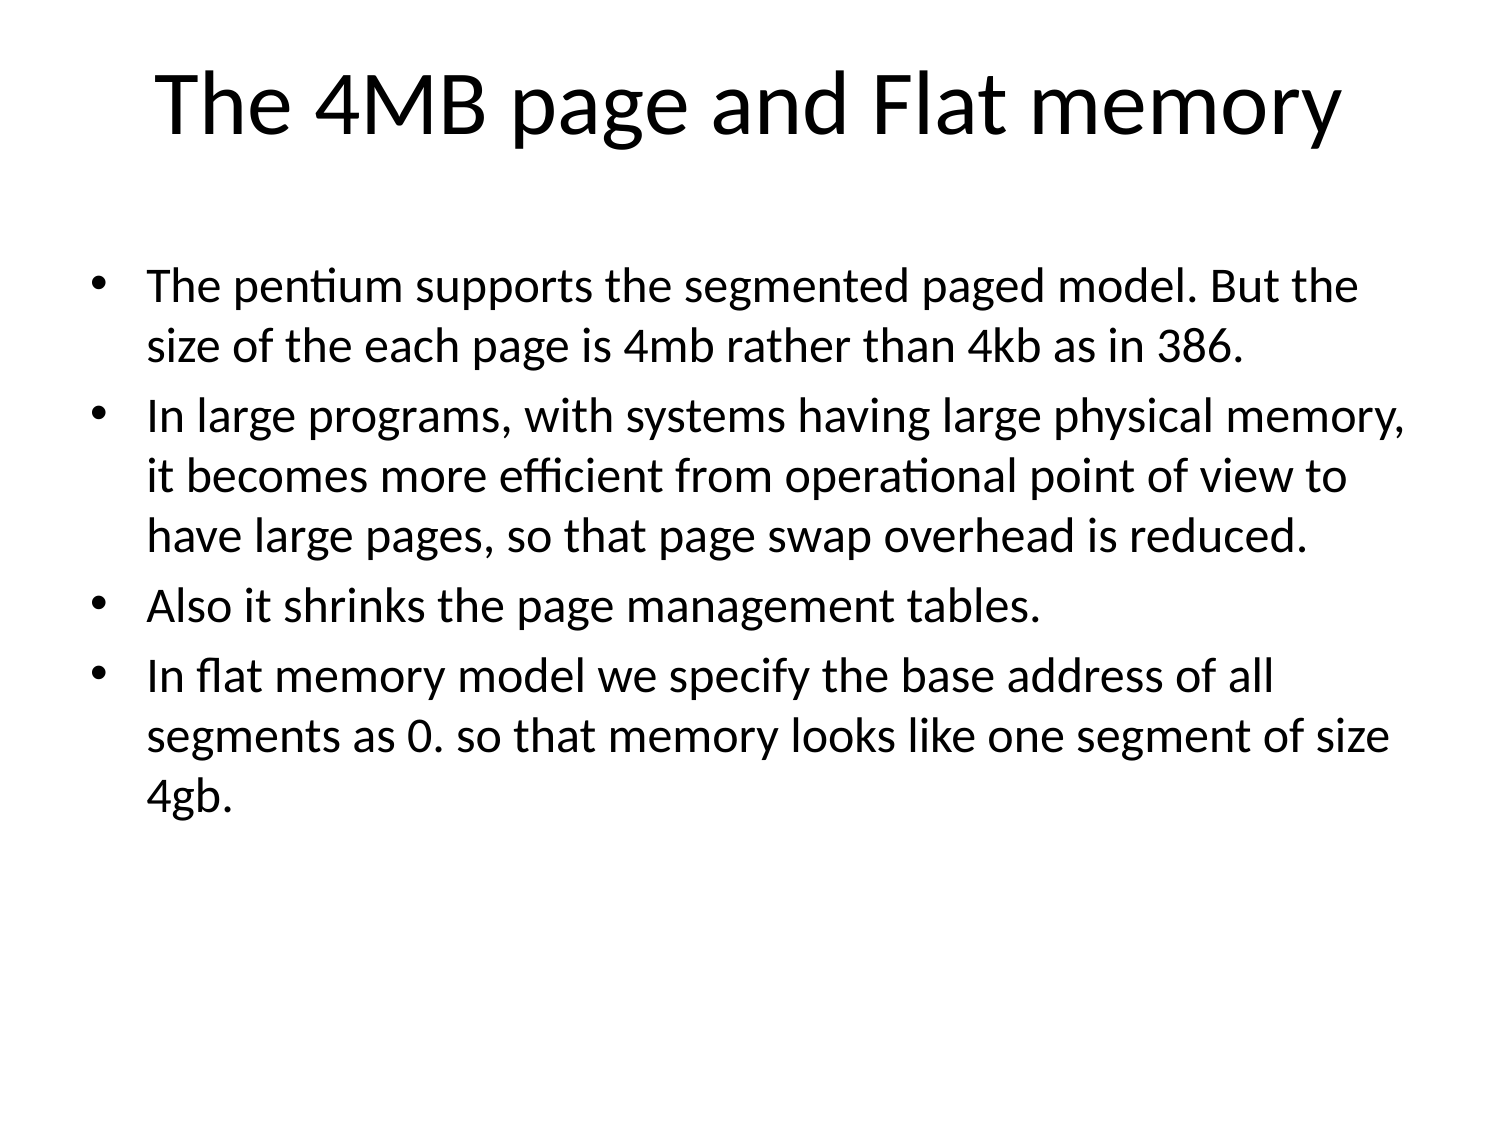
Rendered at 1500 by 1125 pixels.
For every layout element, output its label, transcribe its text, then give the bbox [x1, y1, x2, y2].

list The pentium supports the segmented paged model. But the size of the each page is 4mb rather than 4kb as in 386. In large programs, with systems having large physical memory, it becomes more efficient from operational point of view to have large pages, so that page swap overhead is reduced. Also it shrinks the page management tables. In flat memory model we specify the base address of all segments as 0. so that memory looks like one segment of size 4gb. [74, 174, 1426, 1006]
title The 4MB page and Flat memory [74, 44, 1426, 151]
